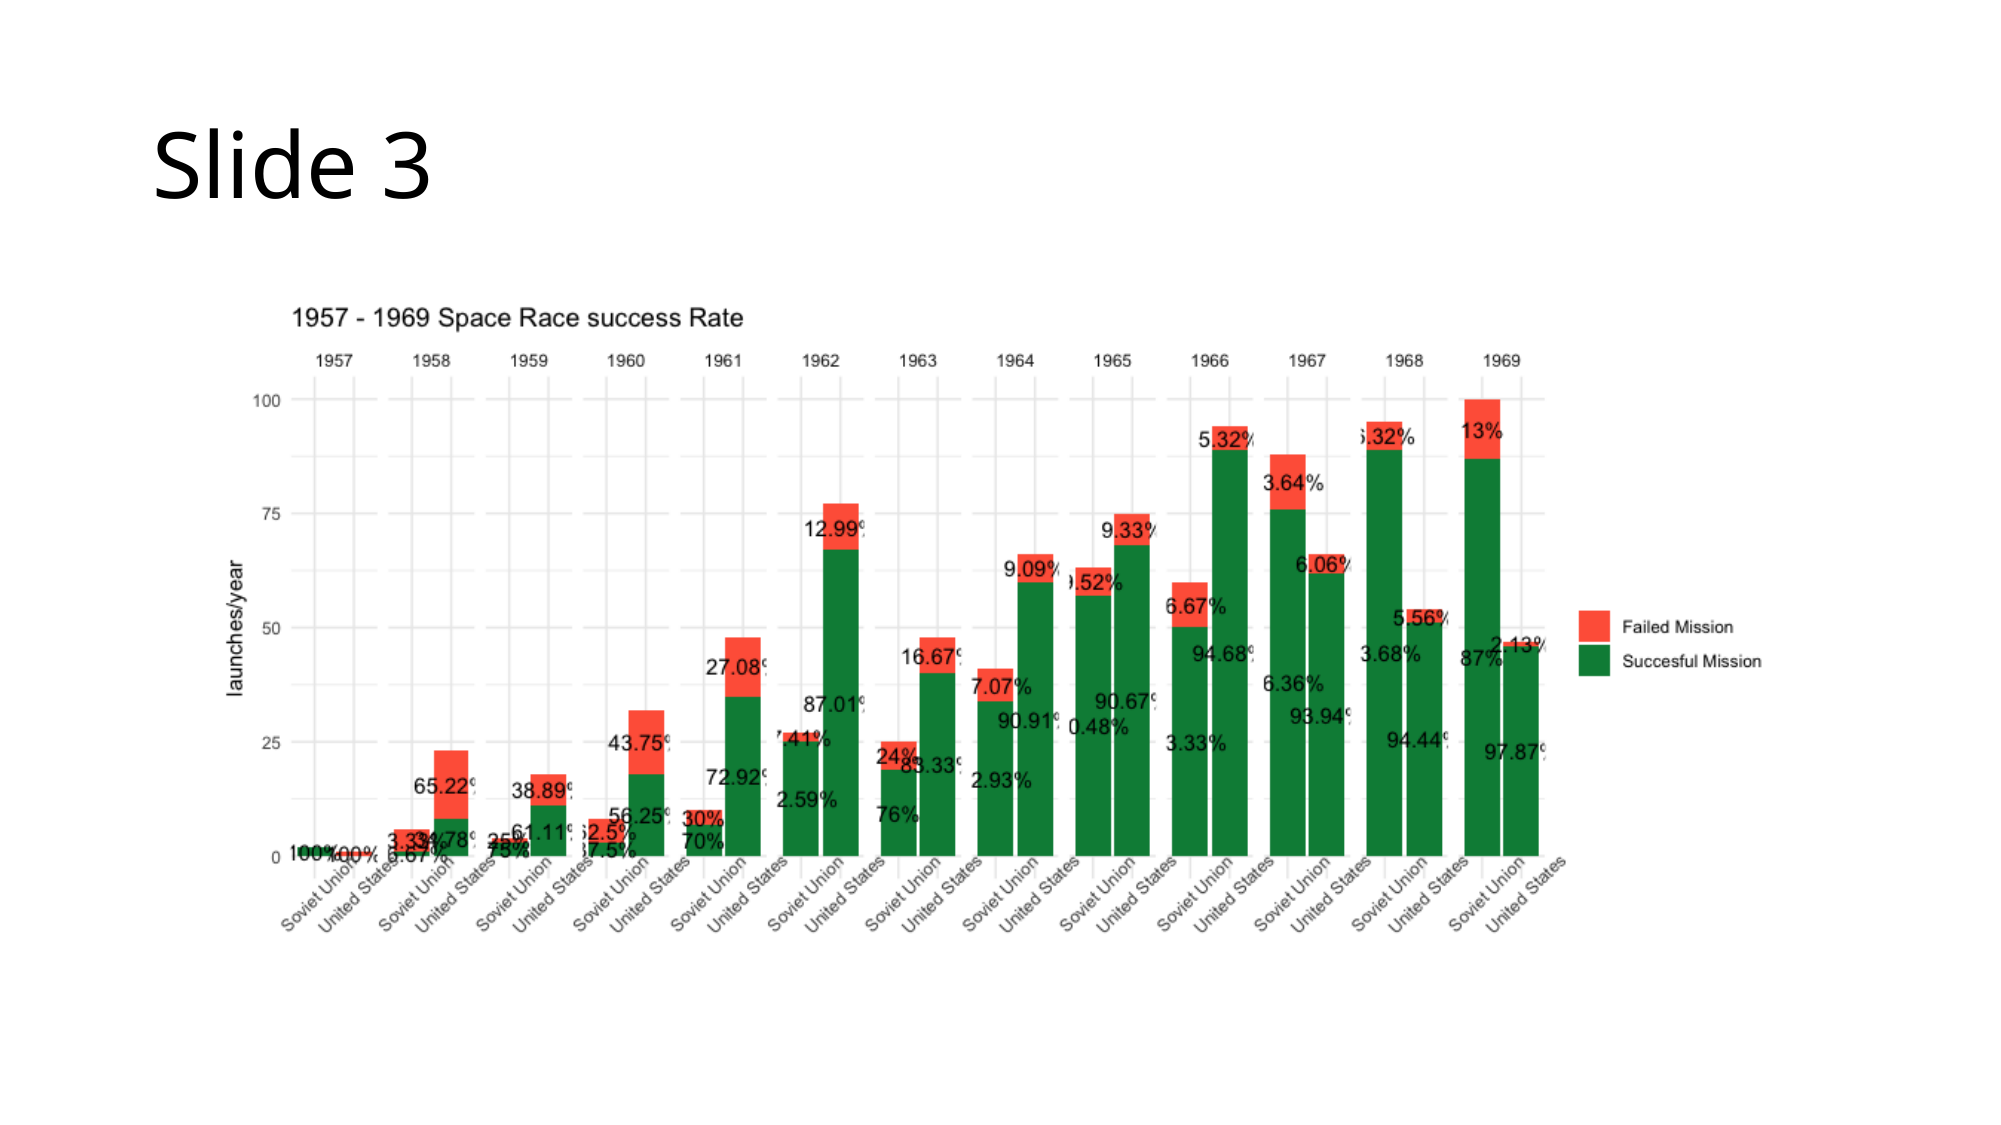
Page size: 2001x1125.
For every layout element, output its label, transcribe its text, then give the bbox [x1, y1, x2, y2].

title Slide 3 [137, 59, 1863, 278]
picture [216, 297, 1784, 1011]
